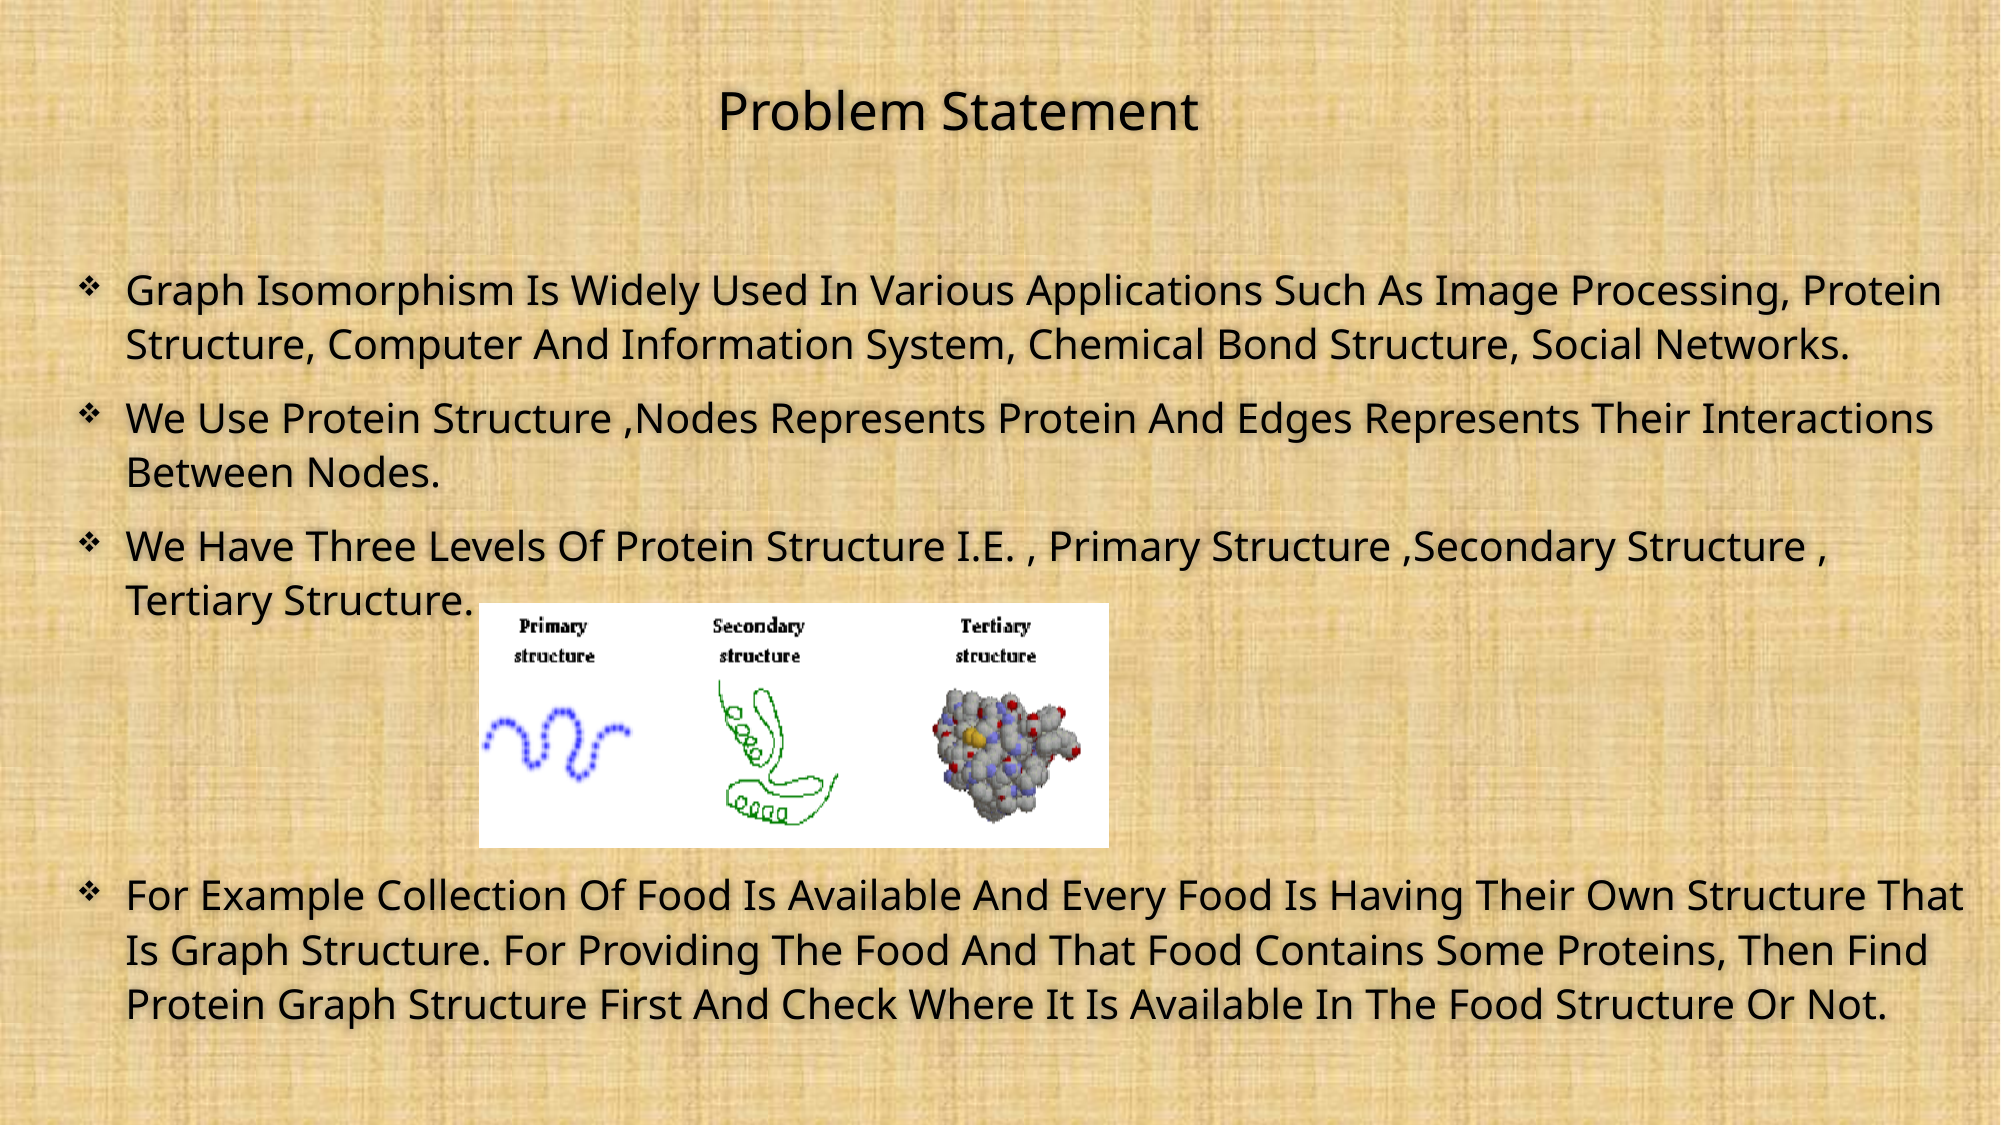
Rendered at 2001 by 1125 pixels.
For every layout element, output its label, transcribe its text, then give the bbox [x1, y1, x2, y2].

picture [0, 0, 2001, 1125]
title Problem Statement [109, 24, 1809, 208]
list Graph Isomorphism Is Widely Used In Various Applications Such As Image Processing, Protein Structure, Computer And Information System, Chemical Bond Structure, Social Networks. We Use Protein Structure ,Nodes Represents Protein And Edges Represents Their Interactions Between Nodes. We Have Three Levels Of Protein Structure I.E. , Primary Structure ,Secondary Structure , Tertiary Structure. For Example Collection Of Food Is Available And Every Food Is Having Their Own Structure That Is Graph Structure. For Providing The Food And That Food Contains Some Proteins, Then Find Protein Graph Structure First And Check Where It Is Available In The Food Structure Or Not. [55, 252, 1988, 1058]
